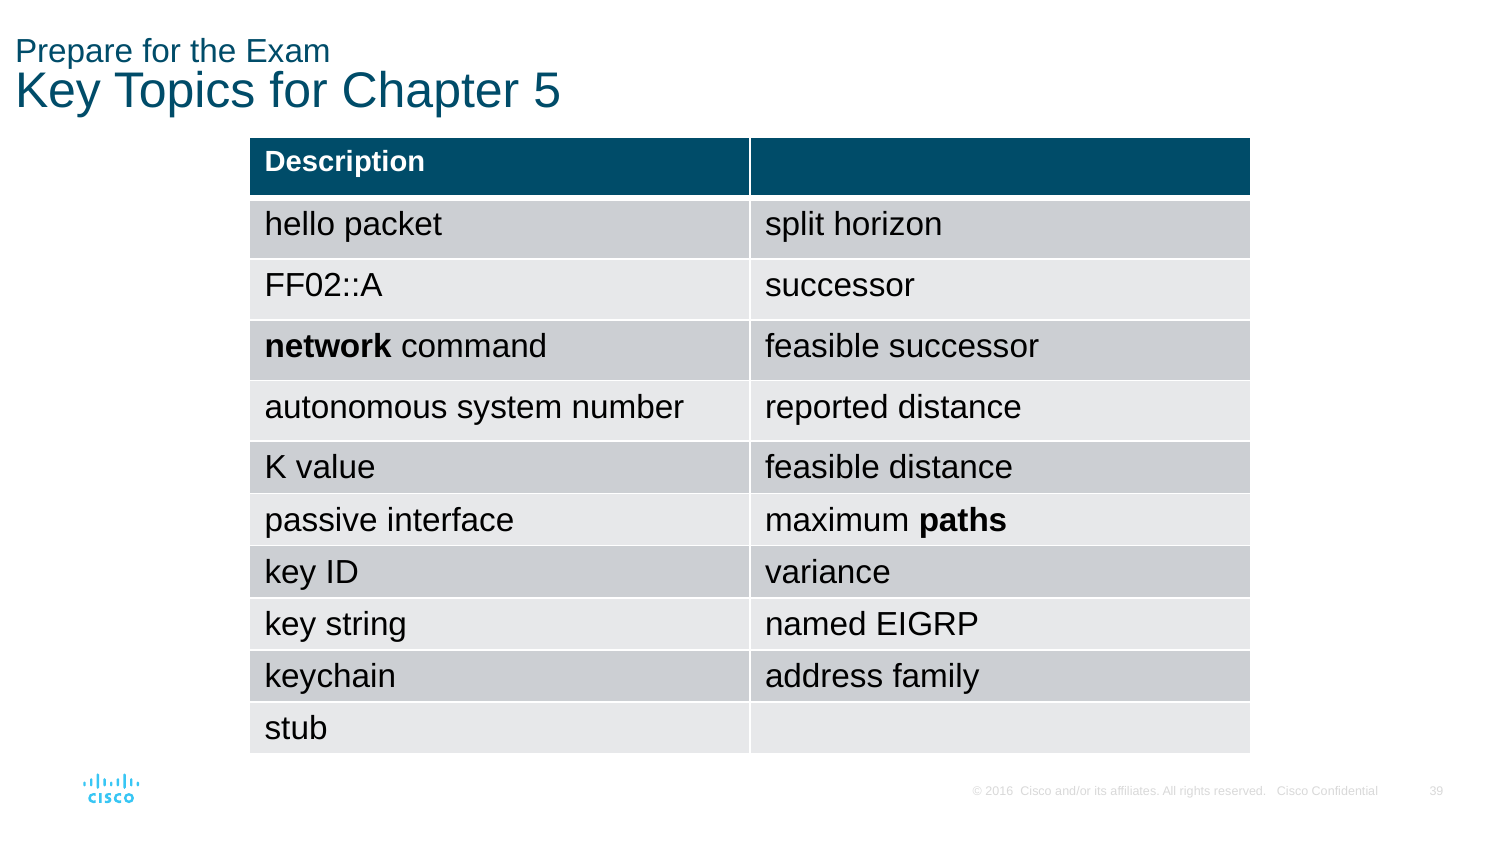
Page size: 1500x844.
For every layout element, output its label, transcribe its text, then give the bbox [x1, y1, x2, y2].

table_cell FF02::A [250, 260, 749, 319]
table_header [751, 138, 1250, 195]
table_cell network command [250, 321, 749, 380]
table_cell split horizon [751, 201, 1250, 258]
table_header Description [250, 138, 749, 195]
table_cell key ID [250, 546, 749, 597]
table_cell key string [250, 599, 749, 649]
table_cell passive interface [250, 494, 749, 545]
table_cell K value [250, 442, 749, 493]
table_cell feasible successor [751, 321, 1250, 380]
table_cell variance [751, 546, 1250, 597]
table_cell address family [751, 651, 1250, 701]
table_cell hello packet [250, 201, 749, 258]
title Prepare for the Exam Key Topics for Chapter 5 [0, 17, 700, 138]
table_cell successor [751, 260, 1250, 319]
table_cell named EIGRP [751, 599, 1250, 649]
table_cell autonomous system number [250, 381, 749, 440]
table_cell [751, 703, 1250, 753]
table_cell reported distance [751, 381, 1250, 440]
table_cell keychain [250, 651, 749, 701]
table_cell feasible distance [751, 442, 1250, 493]
table_cell stub [250, 703, 749, 753]
table_cell maximum paths [751, 494, 1250, 545]
